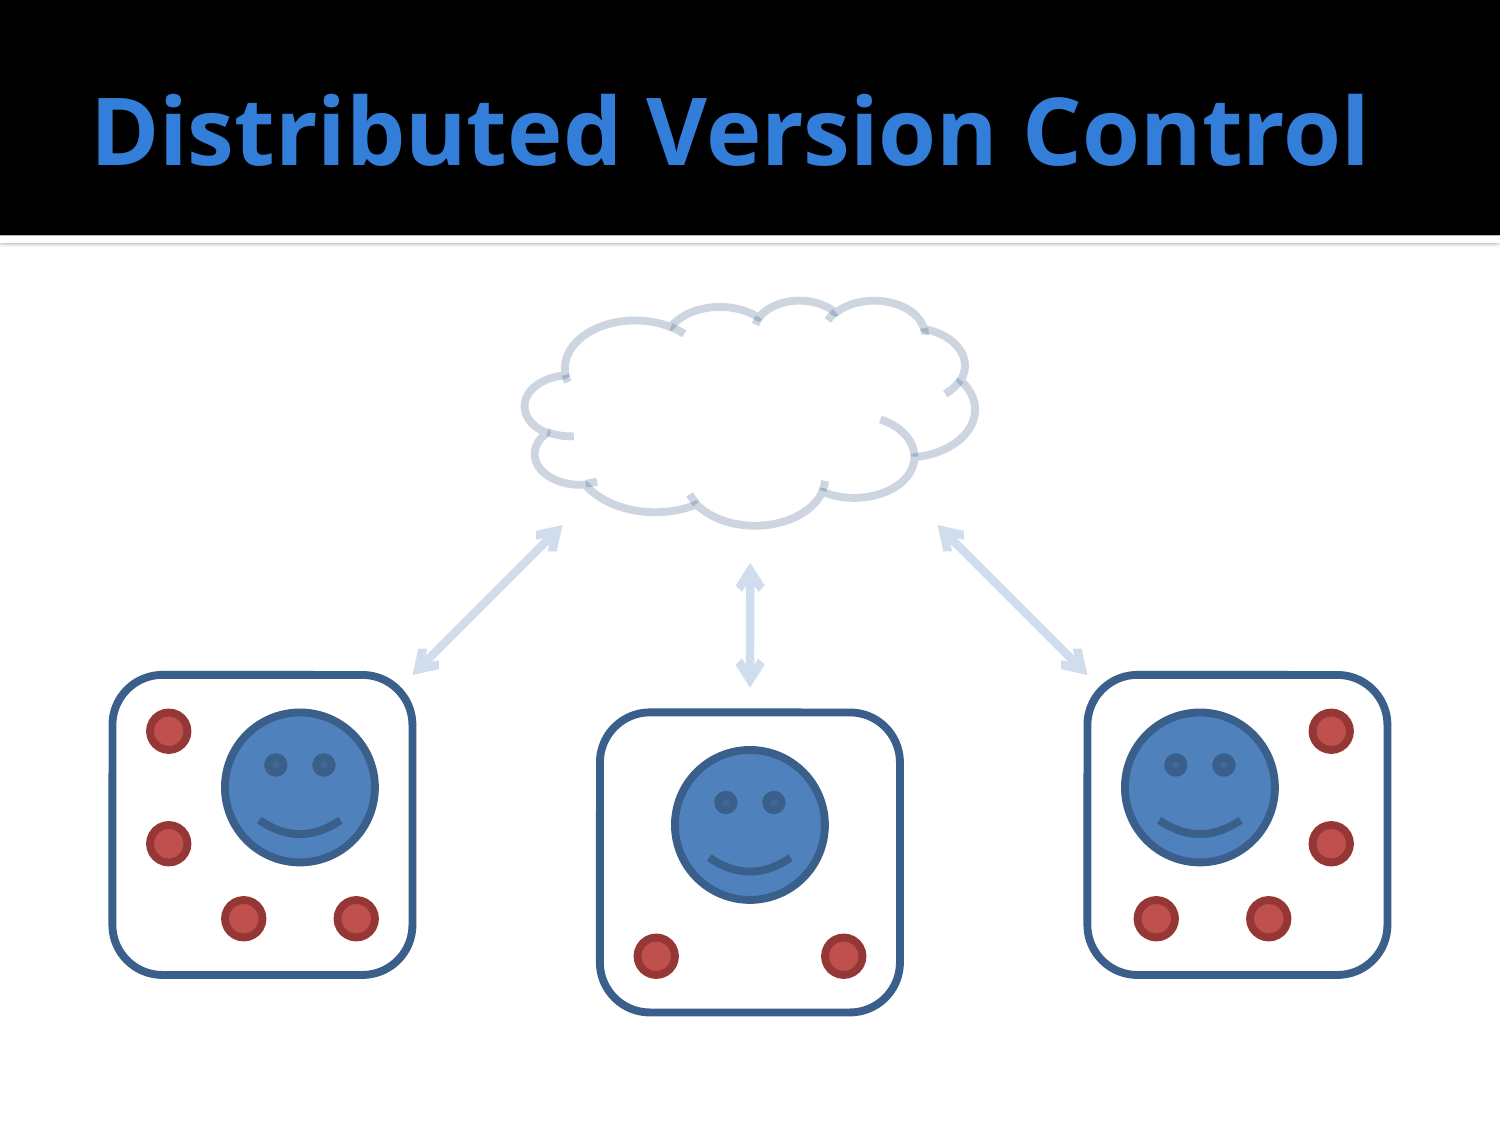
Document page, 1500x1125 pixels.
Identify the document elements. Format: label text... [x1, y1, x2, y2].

text_box [333, 896, 379, 942]
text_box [412, 524, 563, 675]
title Distributed Version Control [75, 25, 1425, 231]
text_box [108, 670, 417, 979]
text_box [1308, 821, 1354, 867]
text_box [937, 524, 1088, 675]
text_box [821, 933, 867, 979]
text_box [595, 708, 904, 1017]
text_box [221, 896, 267, 942]
text_box [146, 821, 192, 867]
text_box [633, 933, 679, 979]
text_box [146, 708, 192, 754]
text_box [1308, 708, 1354, 754]
text_box [1246, 896, 1292, 942]
text_box [520, 296, 980, 530]
text_box [1133, 896, 1179, 942]
text_box [1083, 670, 1392, 979]
